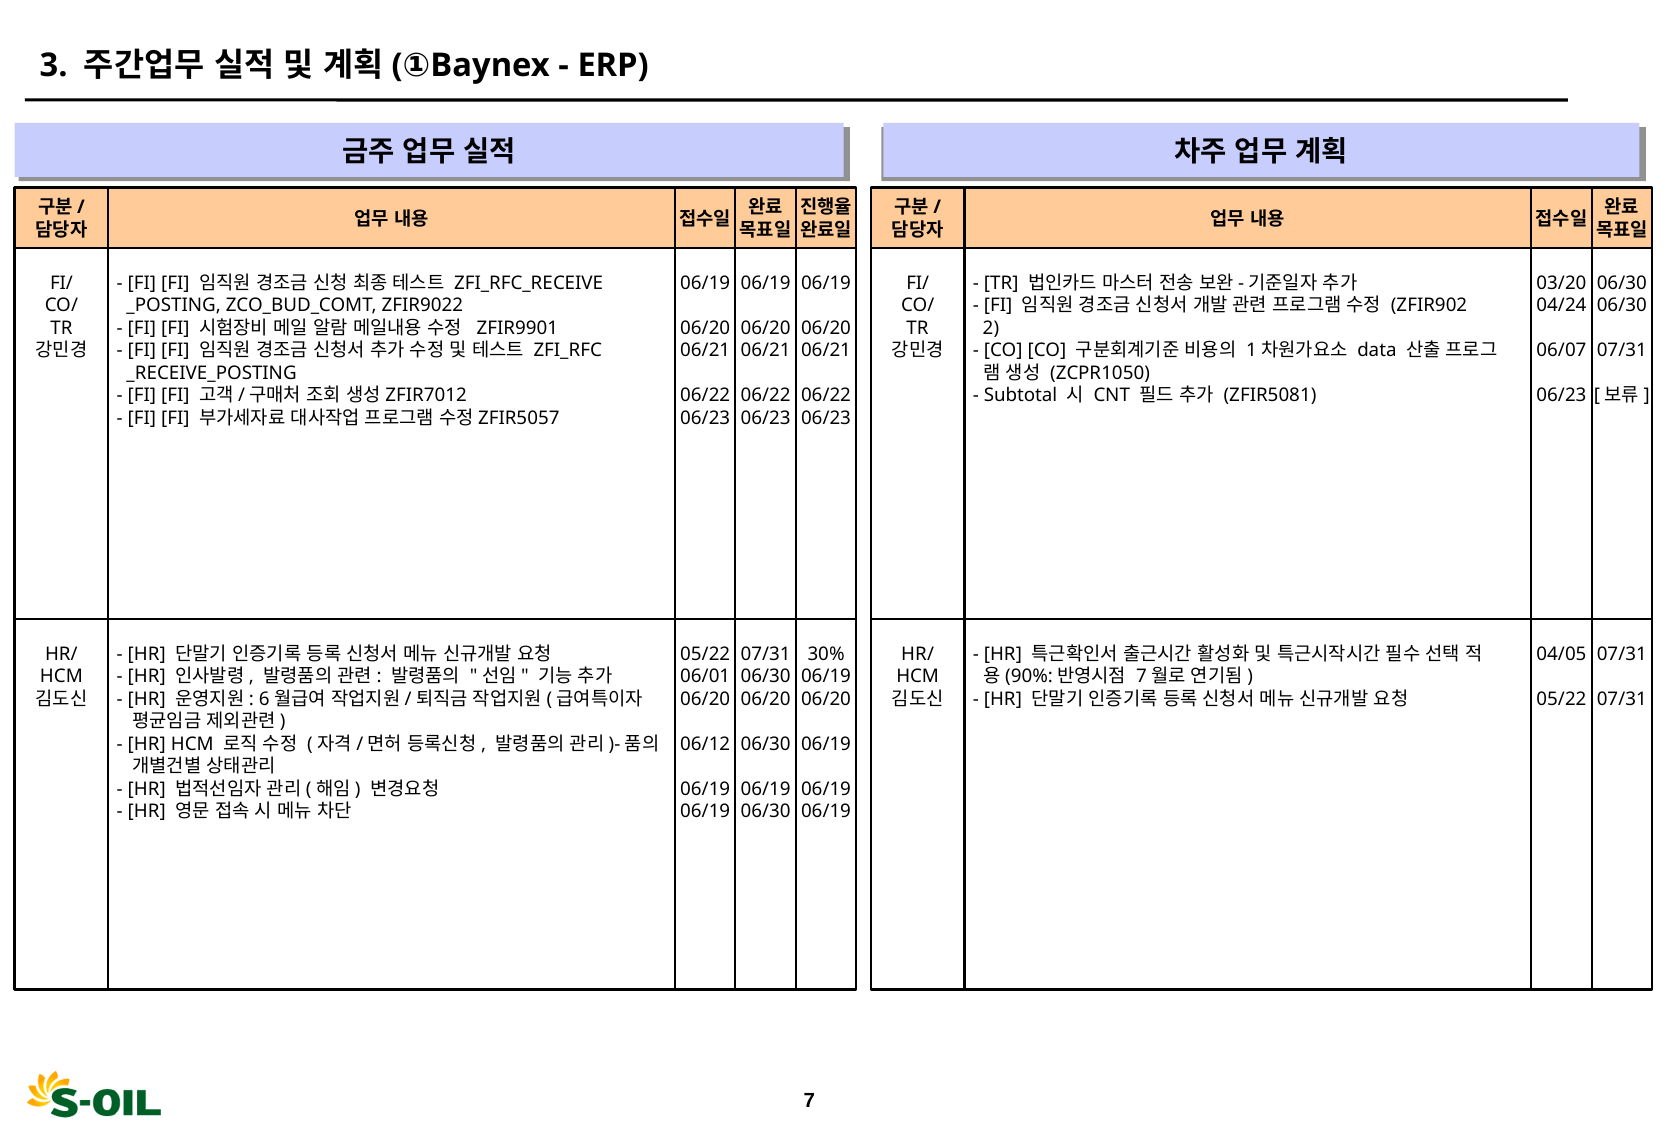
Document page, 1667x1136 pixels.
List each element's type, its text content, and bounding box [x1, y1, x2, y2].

text_box 진행율 완료일 [795, 187, 857, 247]
text_box 완료 목표일 [1591, 187, 1653, 247]
text_box 구분/ 담당자 [870, 187, 964, 247]
text_box 구분/ 담당자 [14, 187, 108, 247]
text_box 3. 주간업무 실적 및 계획(①Baynex - ERP) [39, 43, 1019, 107]
text_box 접수일 [1531, 187, 1591, 247]
text_box 06/19 06/20 06/21 06/22 06/23 [795, 247, 857, 618]
text_box 접수일 [675, 187, 735, 247]
text_box FI/ CO/ TR 강민경 [870, 247, 964, 618]
text_box 04/05 05/22 [1532, 618, 1592, 990]
text_box 금주 업무 실적 [14, 122, 844, 177]
text_box 06/19 06/20 06/21 06/22 06/23 [736, 247, 795, 618]
text_box 06/19 06/20 06/21 06/22 06/23 [675, 247, 736, 618]
text_box [964, 618, 1532, 990]
text_box FI/ CO/ TR 강민경 [14, 247, 108, 618]
text_box 업무 내용 [108, 187, 675, 247]
text_box HR/ HCM 김도신 [14, 618, 108, 990]
text_box 05/22 06/01 06/20 06/12 06/19 06/19 [675, 618, 736, 990]
text_box 차주 업무 계획 [883, 122, 1640, 177]
text_box HR/ HCM 김도신 [870, 618, 964, 990]
text_box " " [881, 127, 1646, 182]
text_box 07/31 06/30 06/20 06/30 06/19 06/30 [736, 618, 795, 990]
text_box 30% 06/19 06/20 06/19 06/19 06/19 [795, 618, 857, 990]
text_box 업무 내용 [964, 187, 1531, 247]
text_box 07/31 07/31 [1592, 618, 1653, 990]
text_box 완료 목표일 [735, 187, 795, 247]
text_box " " [18, 127, 850, 182]
text_box [108, 618, 675, 990]
text_box [108, 247, 675, 618]
text_box 06/30 06/30 07/31 [보류] [1592, 247, 1653, 618]
text_box 03/20 04/24 06/07 06/23 [1532, 247, 1592, 618]
text_box [964, 247, 1532, 618]
